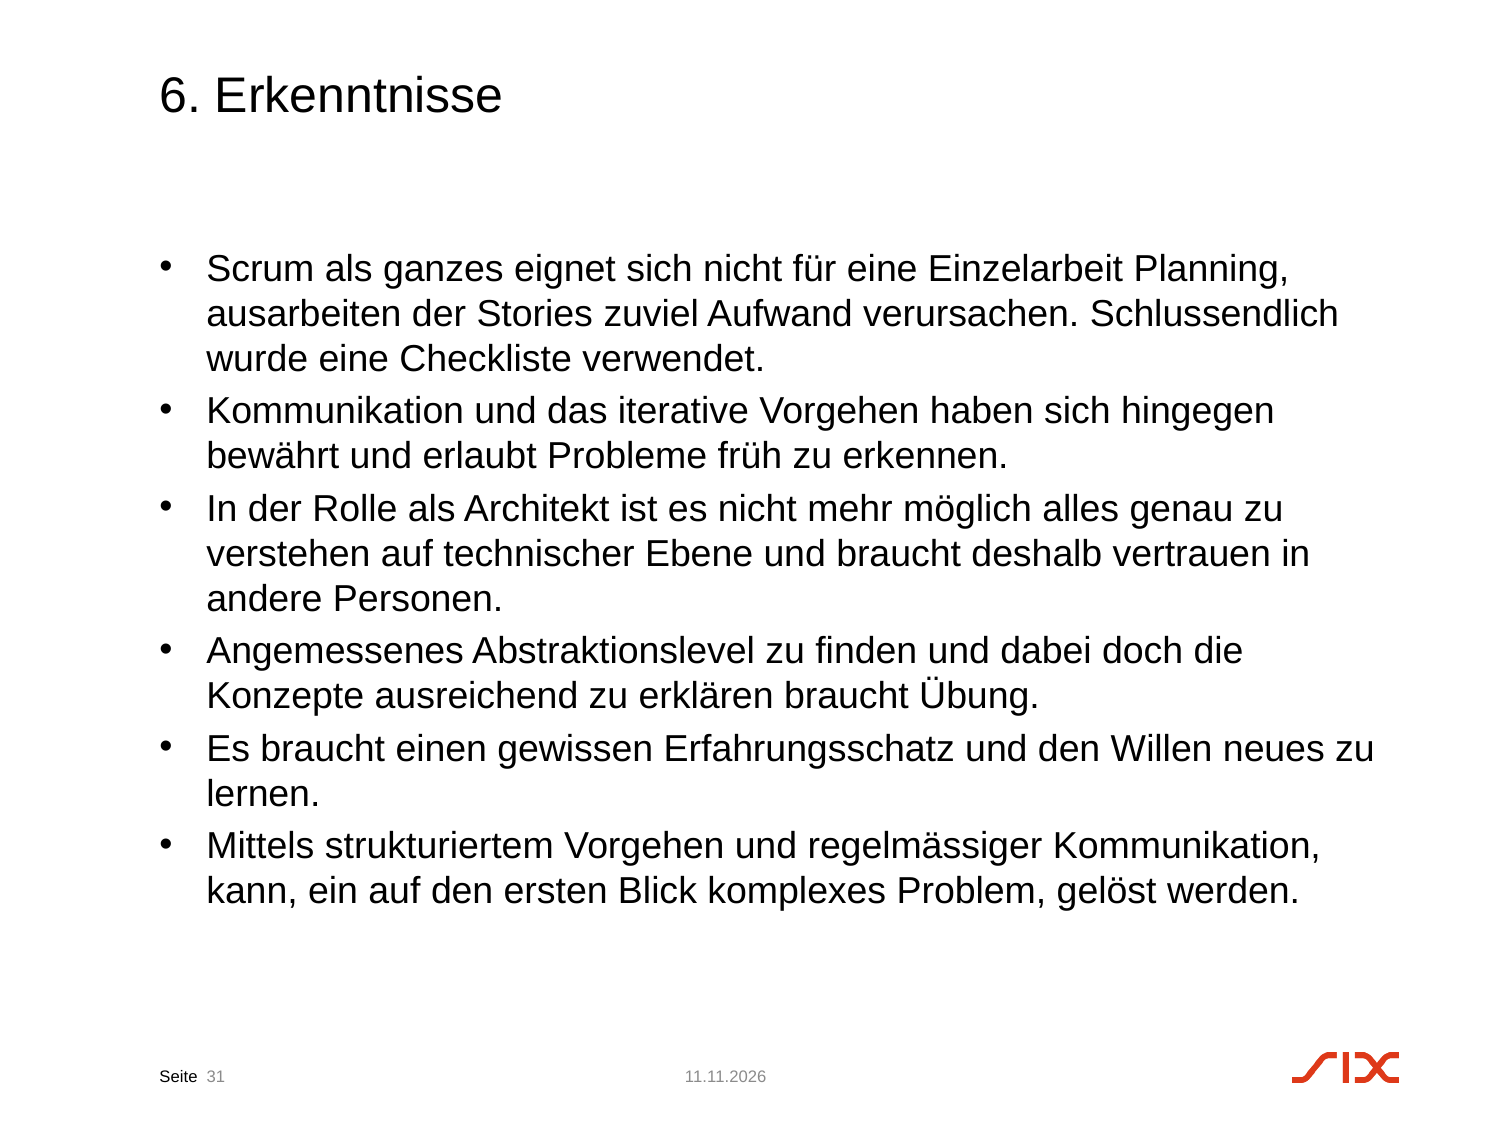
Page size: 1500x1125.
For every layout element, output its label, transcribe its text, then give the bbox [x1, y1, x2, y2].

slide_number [685, 1065, 987, 1086]
picture [1292, 1052, 1399, 1083]
slide_number 31 [206, 1065, 308, 1086]
list Scrum als ganzes eignet sich nicht für eine Einzelarbeit Planning, ausarbeiten der Stories zuviel Aufwand verursachen. Schlussendlich wurde eine Checkliste verwendet. Kommunikation und das iterative Vorgehen haben sich hingegen bewährt und erlaubt Probleme früh zu erkennen. In der Rolle als Architekt ist es nicht mehr möglich alles genau zu verstehen auf technischer Ebene und braucht deshalb vertrauen in andere Personen. Angemessenes Abstraktionslevel zu finden und dabei doch die Konzepte ausreichend zu erklären braucht Übung. Es braucht einen gewissen Erfahrungsschatz und den Willen neues zu lernen. Mittels strukturiertem Vorgehen und regelmässiger Kommunikation, kann, ein auf den ersten Blick komplexes Problem, gelöst werden. [159, 243, 1400, 997]
title 6. Erkenntnisse [159, 62, 1400, 173]
